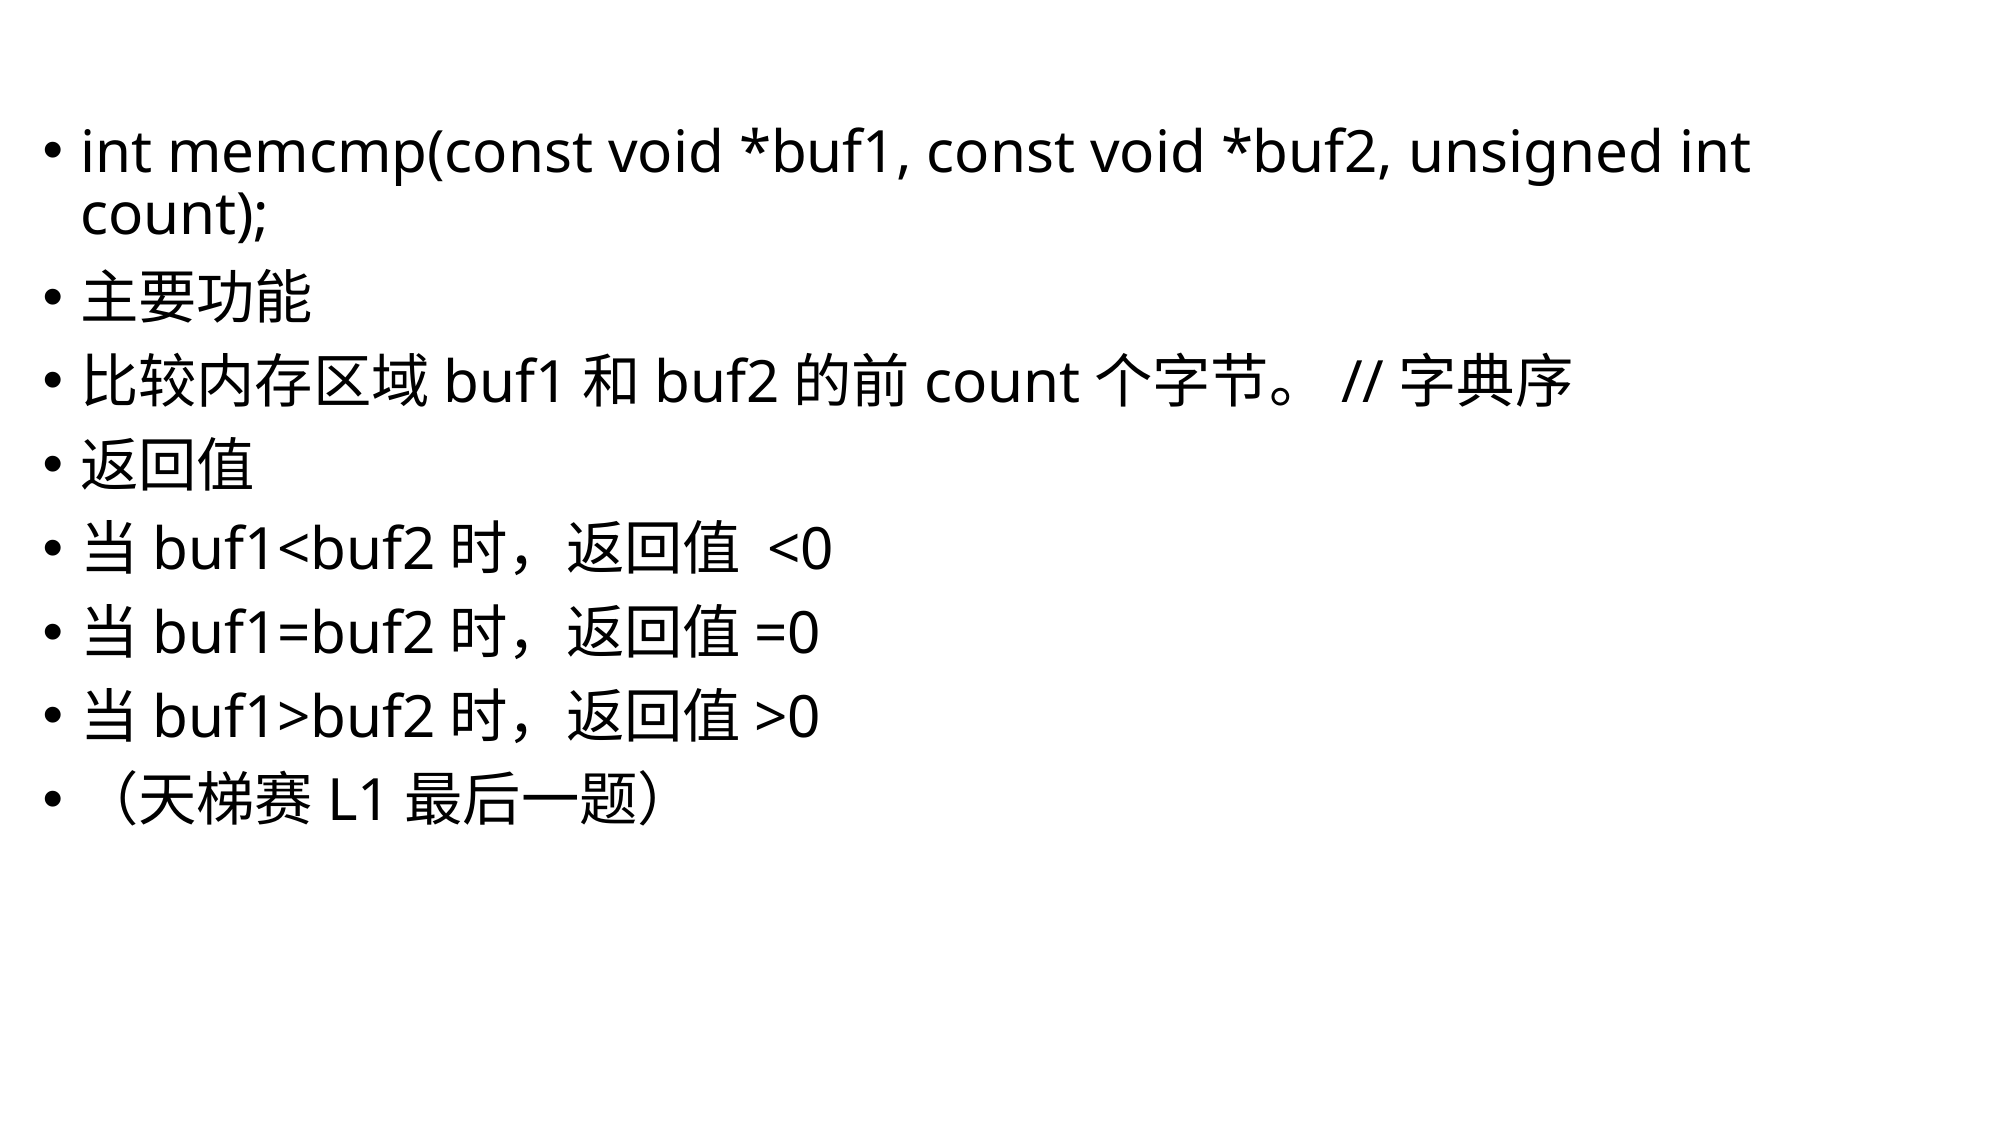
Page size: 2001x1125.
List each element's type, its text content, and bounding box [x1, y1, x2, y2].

list int memcmp(const void *buf1, const void *buf2, unsigned int count); 主要功能 比较内存区域buf1和buf2的前count个字节。//字典序 返回值 当buf1<buf2时，返回值 <0 当buf1=buf2时，返回值=0 当buf1>buf2时，返回值>0 （天梯赛L1最后一题） [27, 23, 1863, 1014]
